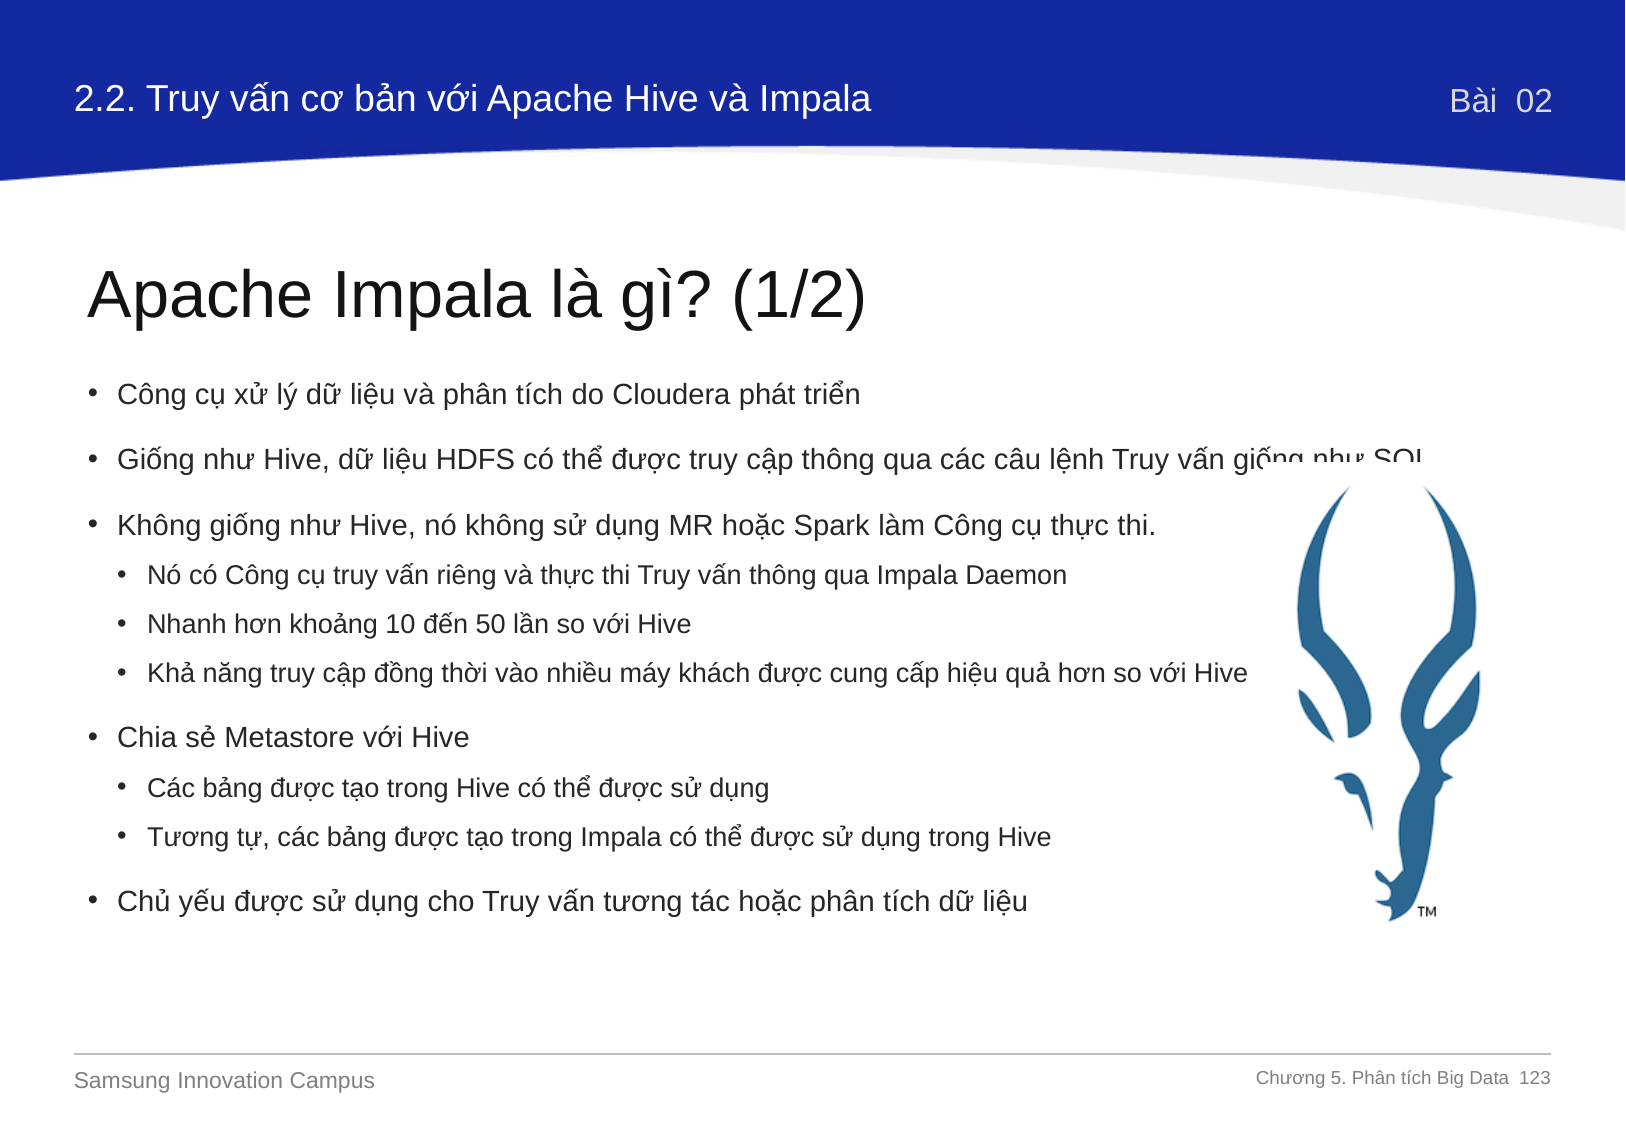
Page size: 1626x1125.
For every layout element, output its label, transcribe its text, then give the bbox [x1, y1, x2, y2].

list Bài 02 [1423, 79, 1554, 120]
list 2.2. Truy vấn cơ bản với Apache Hive và Impala [73, 73, 1396, 119]
list Apache Impala là gì? (1/2) [87, 249, 1531, 331]
list Công cụ xử lý dữ liệu và phân tích do Cloudera phát triển Giống như Hive, dữ liệu HDFS có thể được truy cập thông qua các câu lệnh Truy vấn giống như SQL. Không giống như Hive, nó không sử dụng MR hoặc Spark làm Công cụ thực thi. Nó có Công cụ truy vấn riêng và thực thi Truy vấn thông qua Impala Daemon Nhanh hơn khoảng 10 đến 50 lần so với Hive Khả năng truy cập đồng thời vào nhiều máy khách được cung cấp hiệu quả hơn so với Hive Chia sẻ Metastore với Hive Các bảng được tạo trong Hive có thể được sử dụng Tương tự, các bảng được tạo trong Impala có thể được sử dụng trong Hive Chủ yếu được sử dụng cho Truy vấn tương tác hoặc phân tích dữ liệu [87, 365, 1531, 516]
picture [0, 0, 1625, 1125]
